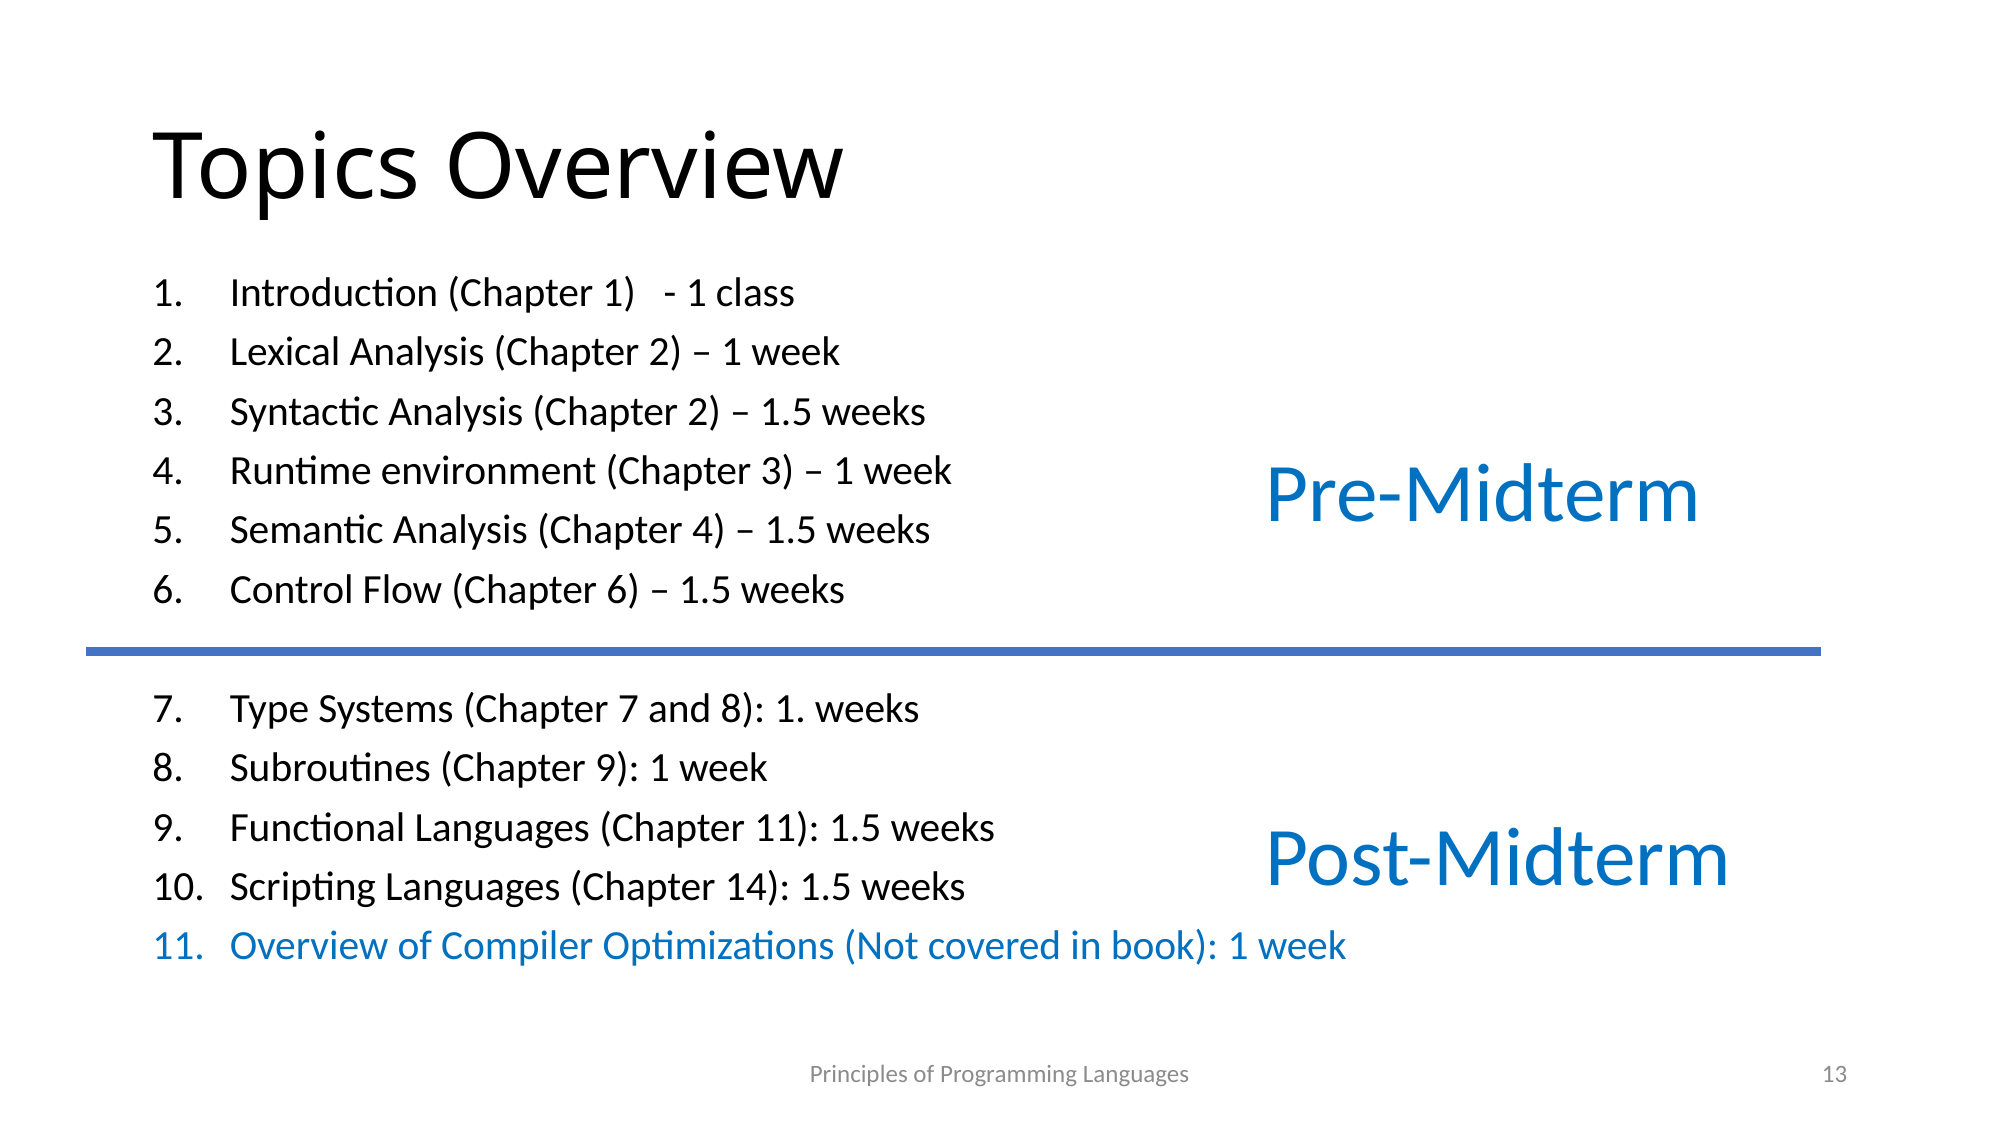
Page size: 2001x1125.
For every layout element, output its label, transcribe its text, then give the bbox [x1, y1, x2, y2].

list Introduction (Chapter 1) - 1 class Lexical Analysis (Chapter 2) – 1 week Syntactic Analysis (Chapter 2) – 1.5 weeks Runtime environment (Chapter 3) – 1 week Semantic Analysis (Chapter 4) – 1.5 weeks Control Flow (Chapter 6) – 1.5 weeks Type Systems (Chapter 7 and 8): 1. weeks Subroutines (Chapter 9): 1 week Functional Languages (Chapter 11): 1.5 weeks Scripting Languages (Chapter 14): 1.5 weeks Overview of Compiler Optimizations (Not covered in book): 1 week [137, 263, 1863, 977]
slide_number 13 [1412, 1042, 1863, 1103]
title Topics Overview [137, 59, 1863, 263]
text_box Post-Midterm [1250, 795, 1747, 910]
text_box Pre-Midterm [1250, 430, 1717, 546]
footer Principles of Programming Languages [662, 1042, 1338, 1103]
